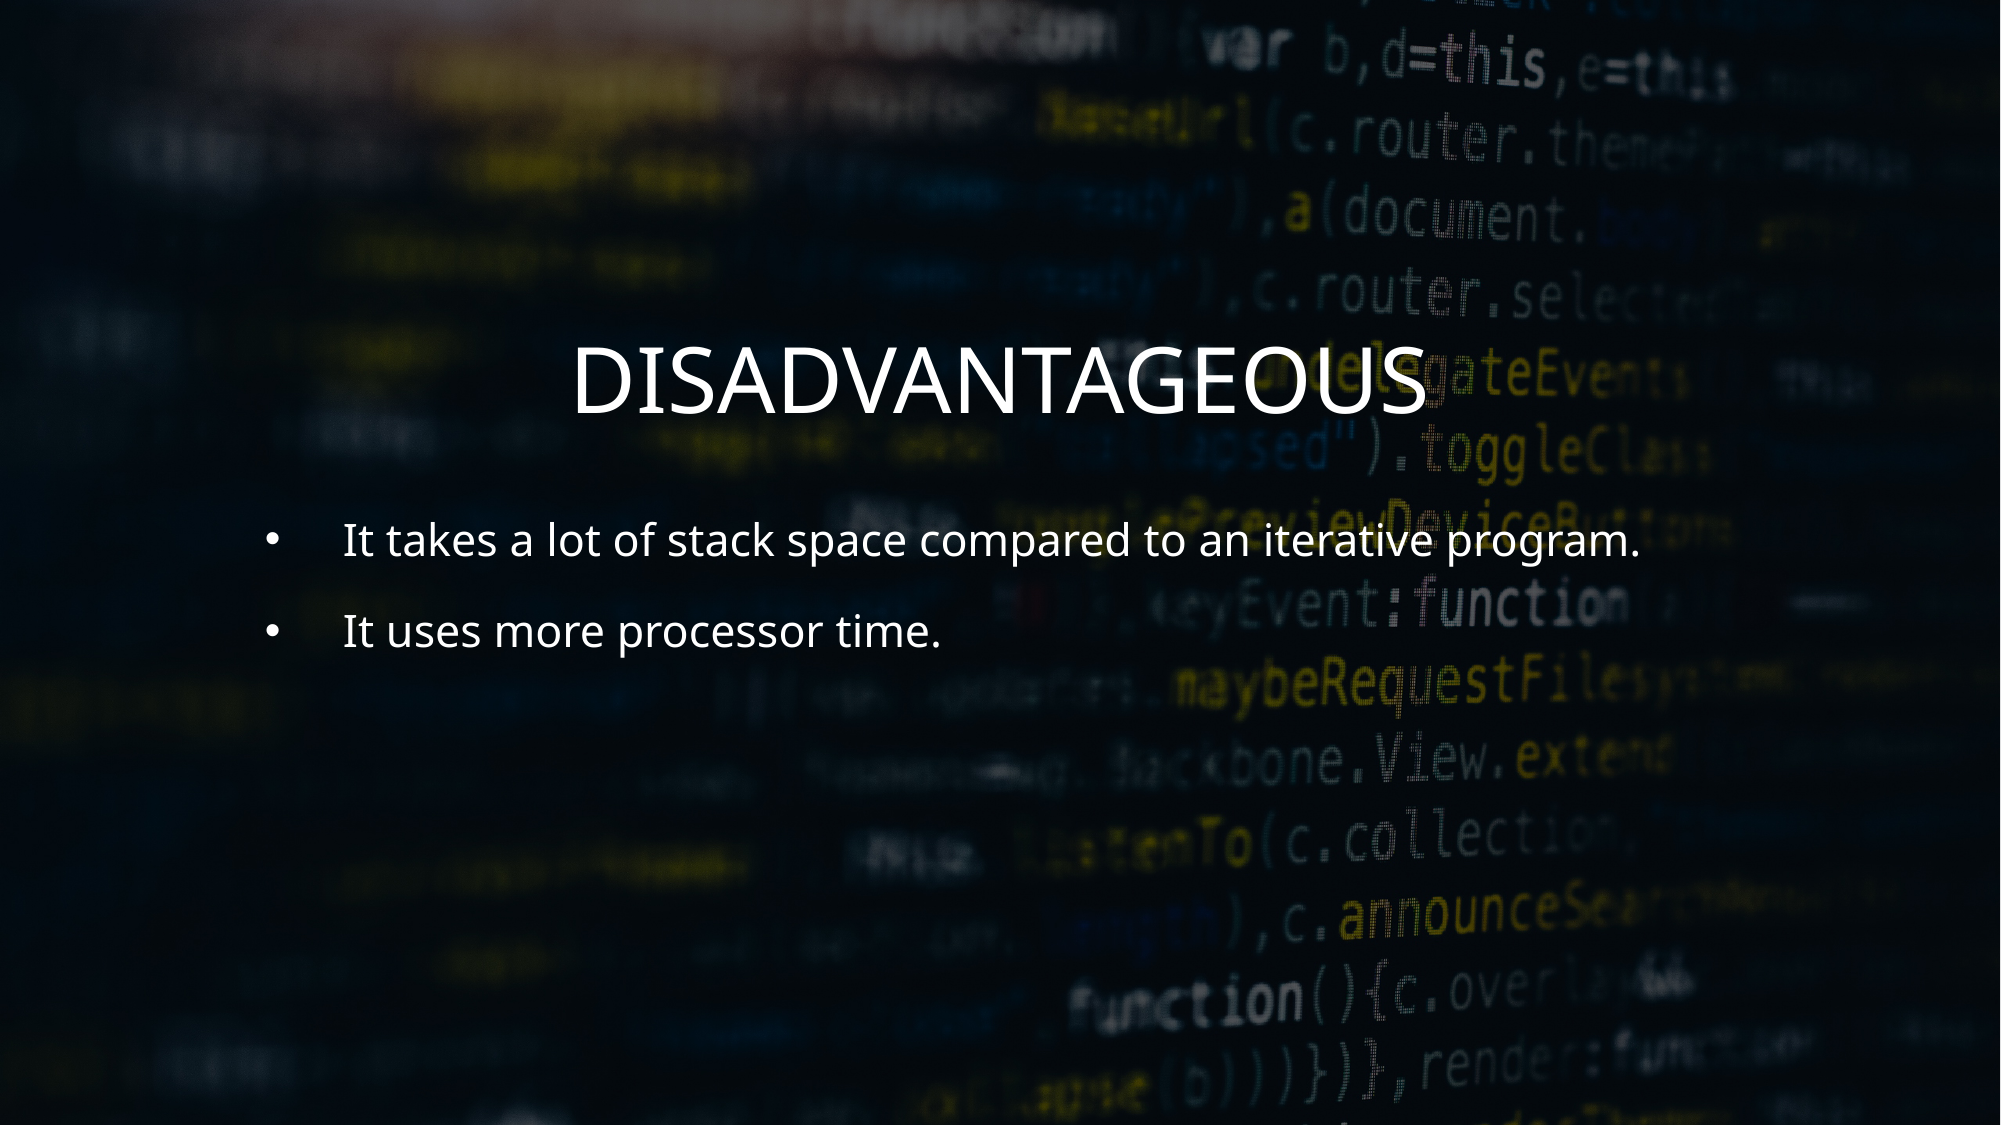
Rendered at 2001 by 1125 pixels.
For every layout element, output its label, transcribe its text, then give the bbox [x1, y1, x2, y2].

title DISADVANTAGEOUS [249, 320, 1750, 441]
text_box It takes a lot of stack space compared to an iterative program. It uses more processor time. [249, 461, 1750, 664]
picture [0, 0, 2001, 1125]
